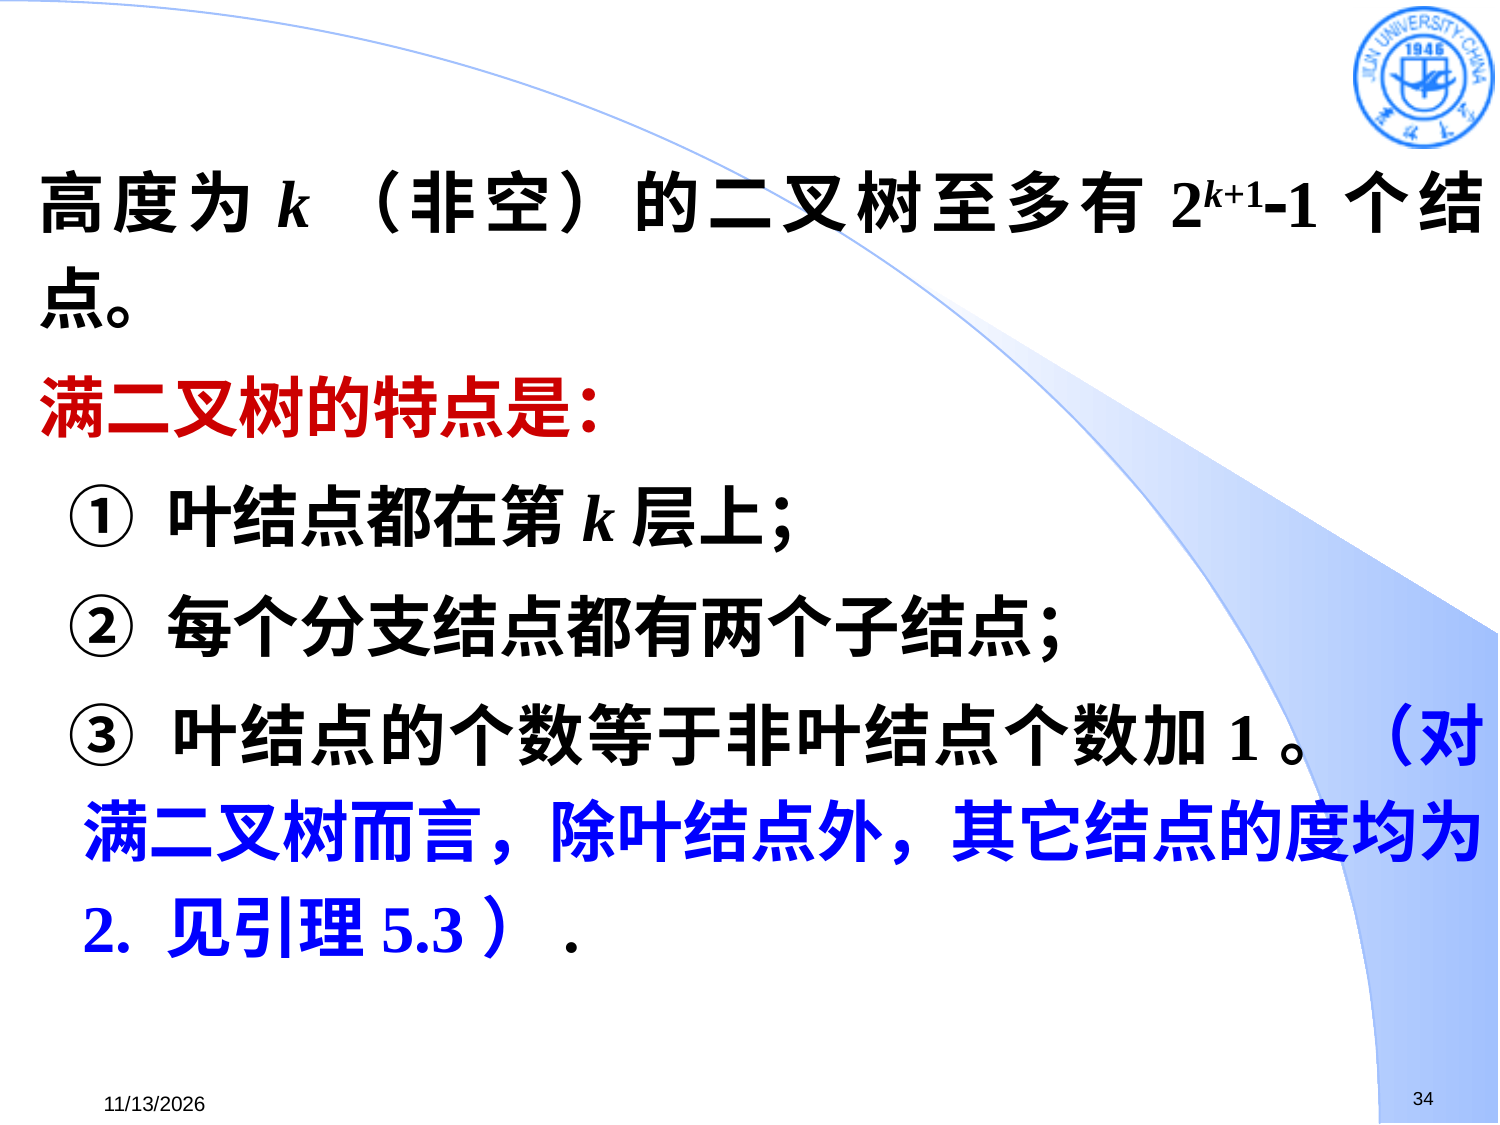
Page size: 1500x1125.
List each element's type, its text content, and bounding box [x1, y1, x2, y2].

picture [1353, 6, 1495, 136]
list 高度为k（非空）的二叉树至多有2k+11个结点。 满二叉树的特点是： ① 叶结点都在第k层上； ② 每个分支结点都有两个子结点； ③ 叶结点的个数等于非叶结点个数加1。（对满二叉树而言，除叶结点外，其它结点的度均为 2. 见引理5.3）. [23, 136, 1500, 994]
